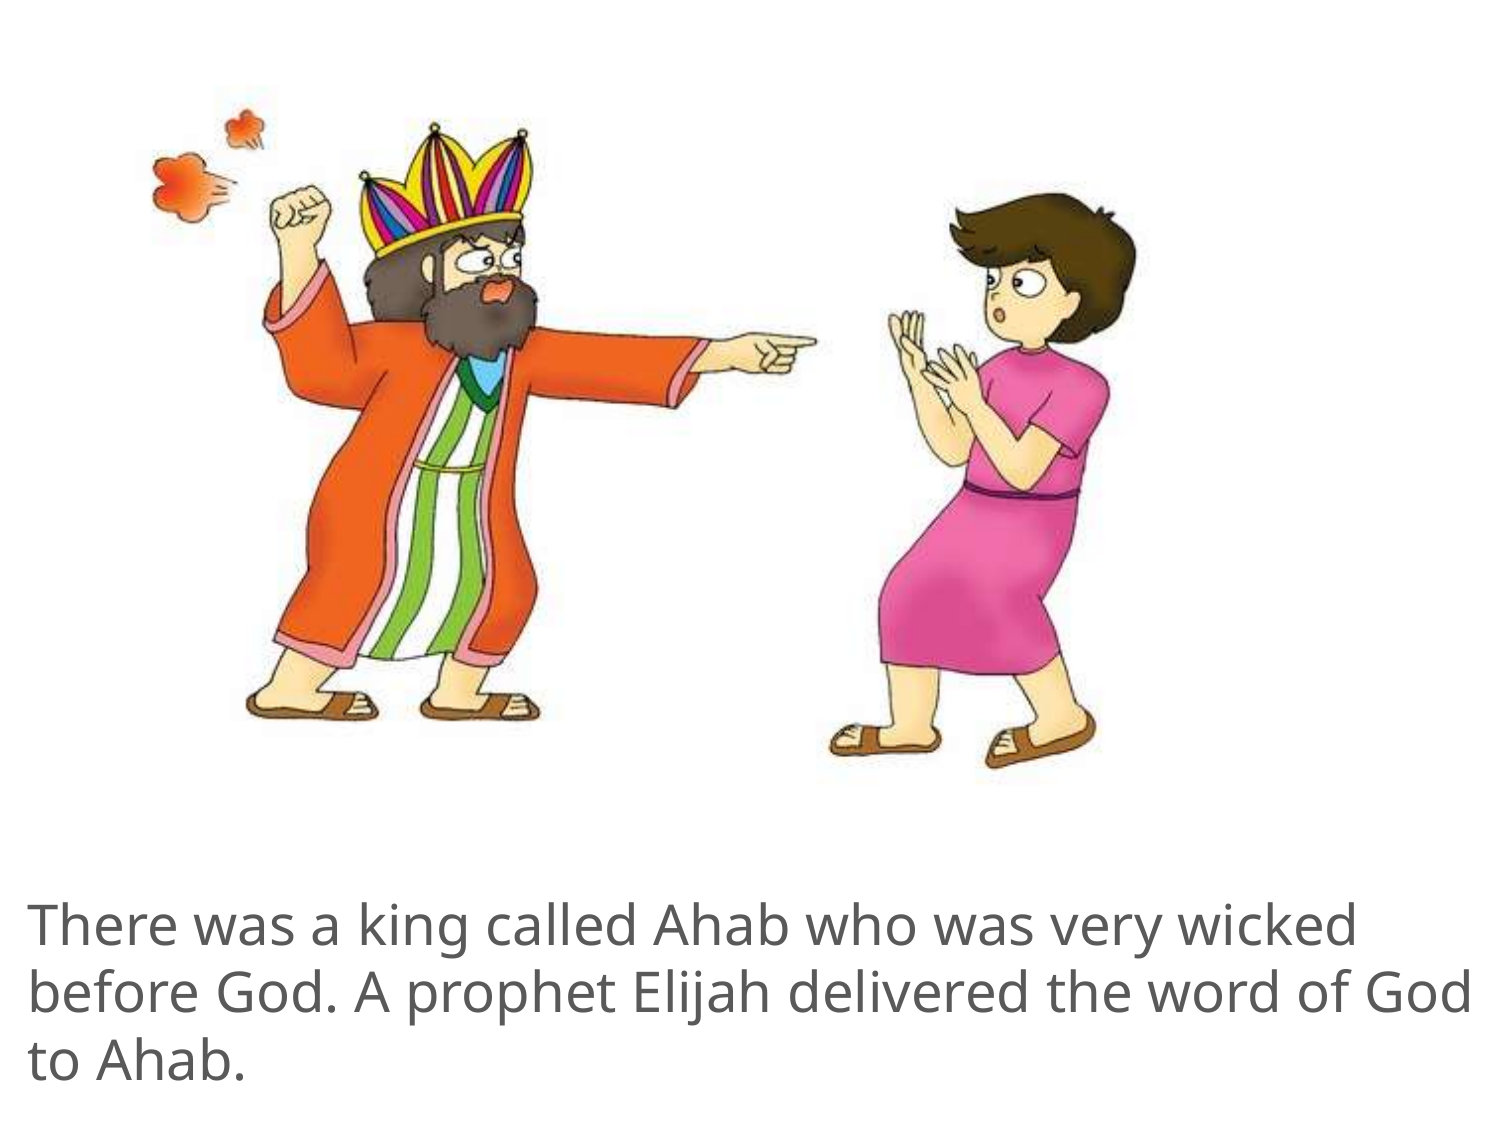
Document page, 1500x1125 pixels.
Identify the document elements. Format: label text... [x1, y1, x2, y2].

picture [88, 54, 1377, 882]
text_box There was a king called Ahab who was very wicked before God. A prophet Elijah delivered the word of God to Ahab. [12, 881, 1498, 1099]
